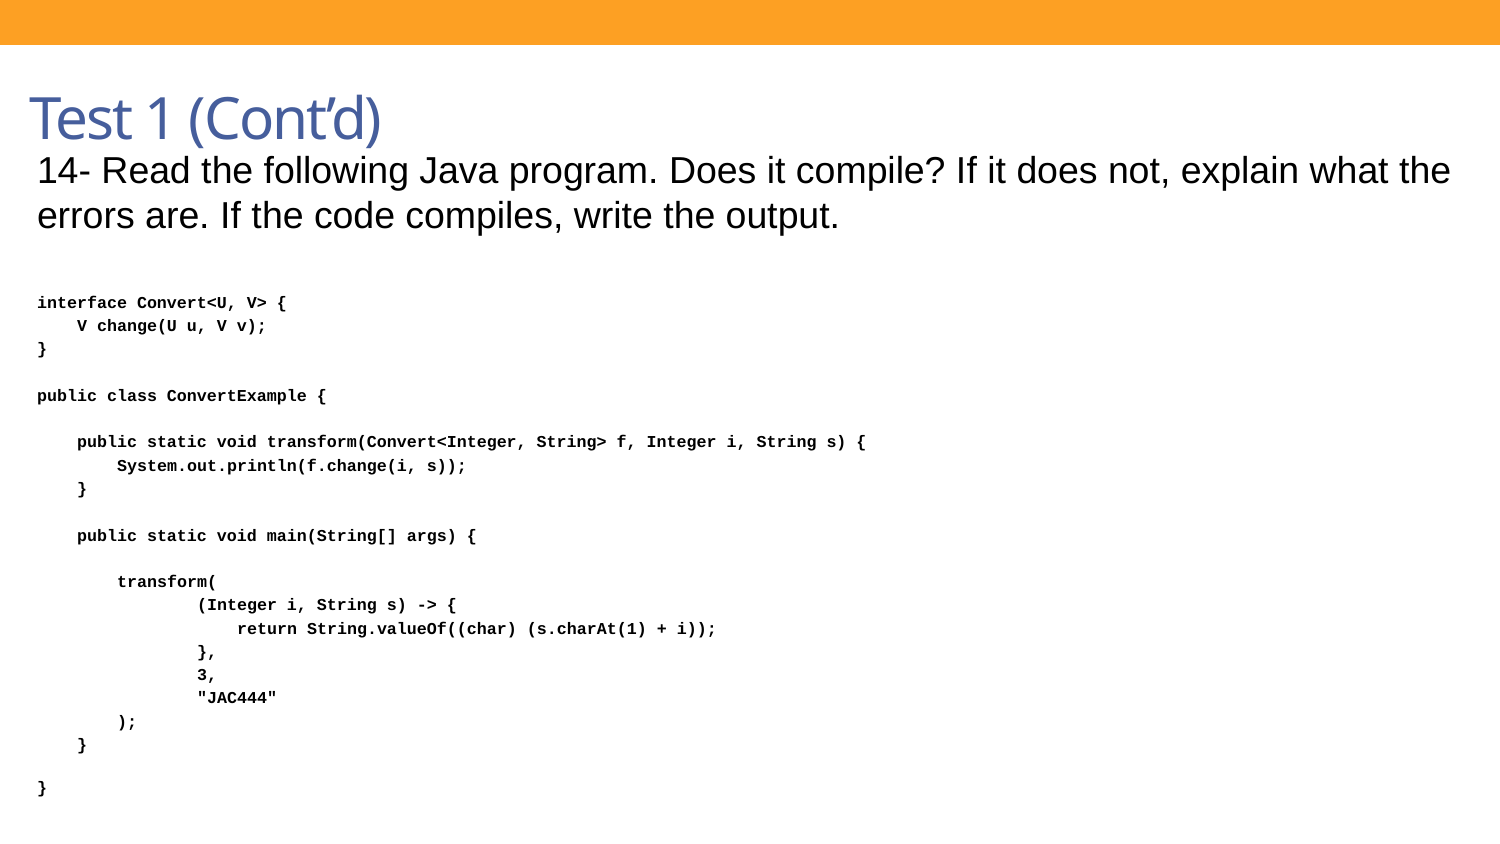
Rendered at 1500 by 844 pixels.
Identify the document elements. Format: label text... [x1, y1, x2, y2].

list 14- Read the following Java program. Does it compile? If it does not, explain what the errors are. If the code compiles, write the output. interface Convert<U, V> { V change(U u, V v); } public class ConvertExample { public static void transform(Convert<Integer, String> f, Integer i, String s) { System.out.println(f.change(i, s)); } public static void main(String[] args) { transform( (Integer i, String s) -> { return String.valueOf((char) (s.charAt(1) + i)); }, 3, "JAC444" ); } } [22, 177, 1478, 785]
text_box Test 1 (Cont’d) [14, 55, 1486, 177]
